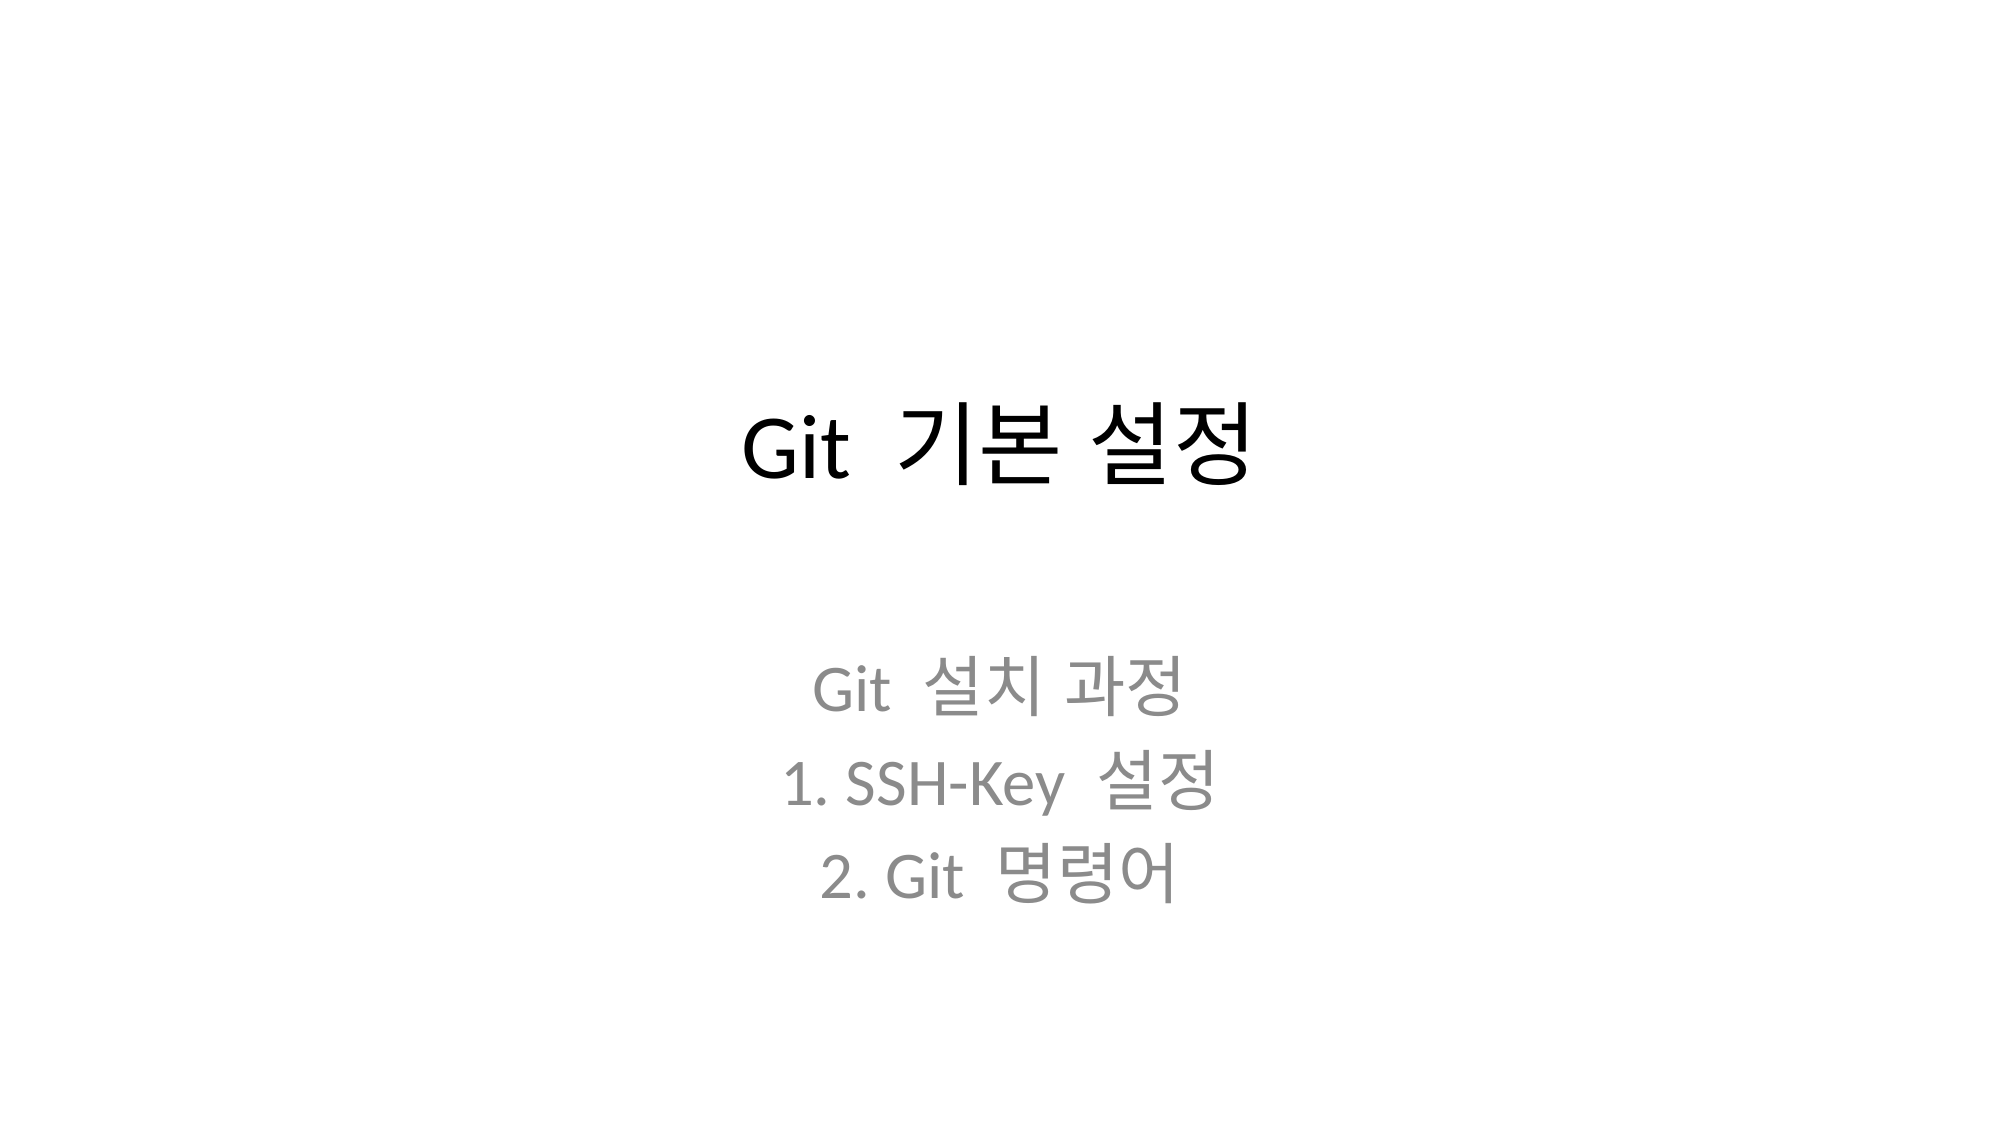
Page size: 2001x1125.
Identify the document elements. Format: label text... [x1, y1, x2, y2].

title Git 기본 설정 [150, 321, 1850, 563]
subtitle Git 설치 과정 1. SSH-Key 설정 2. Git 명령어 [300, 637, 1700, 925]
